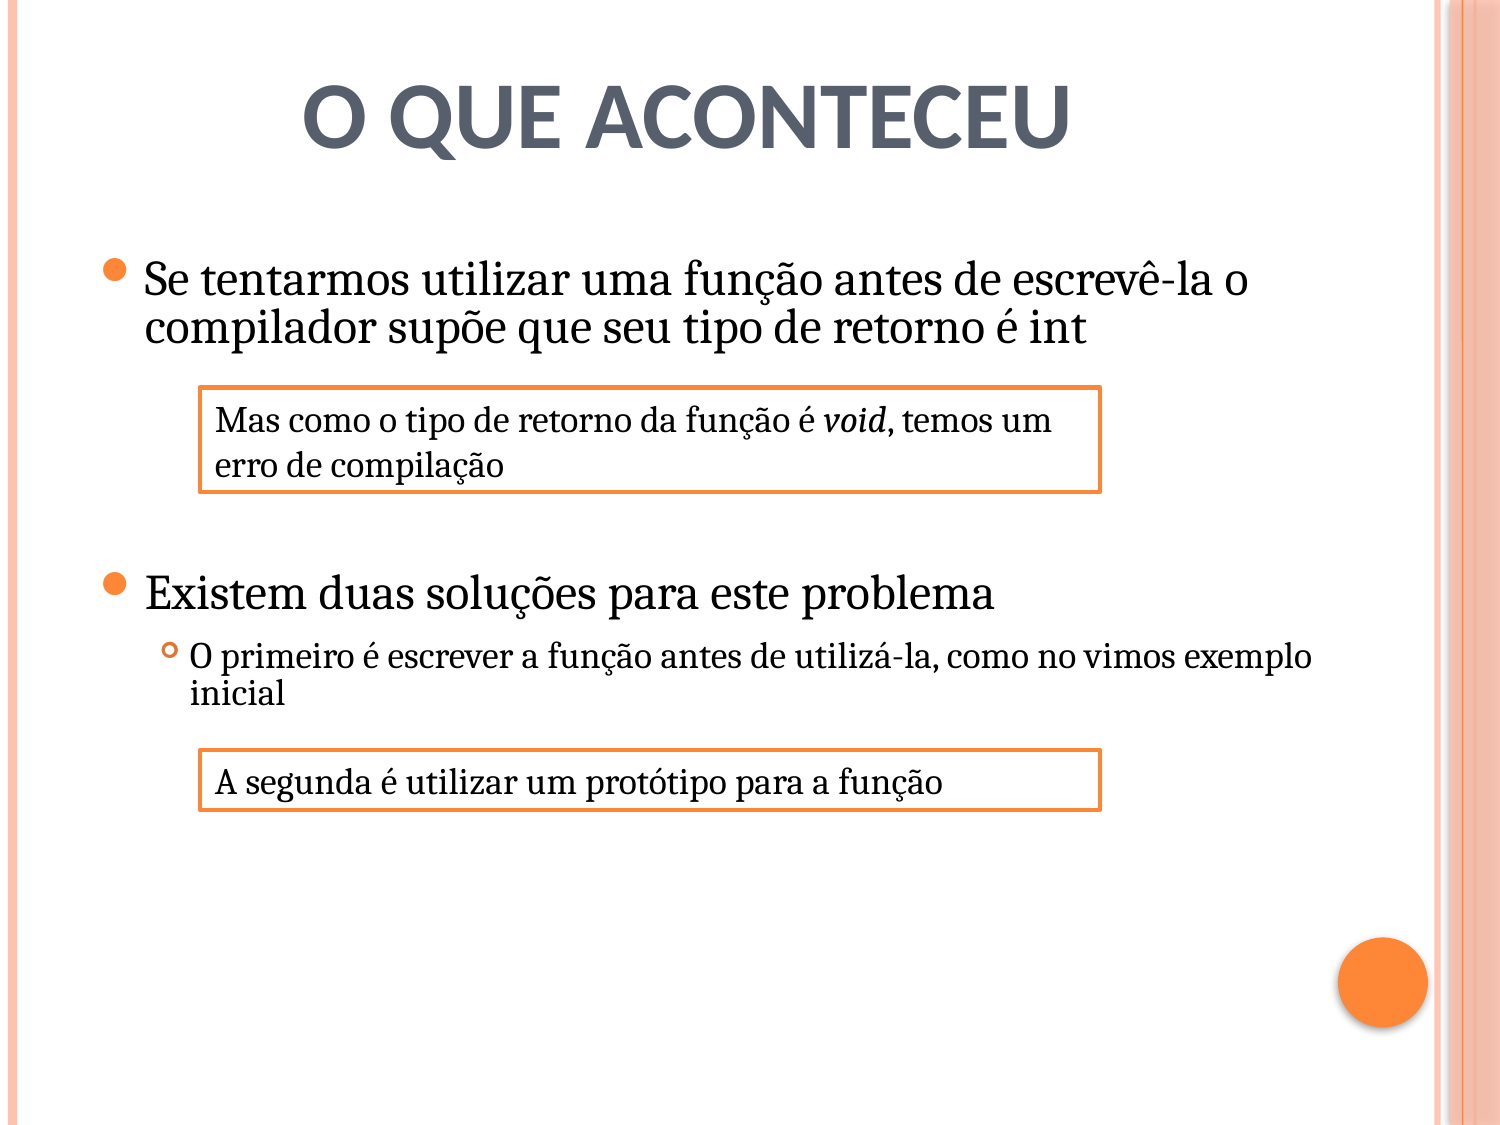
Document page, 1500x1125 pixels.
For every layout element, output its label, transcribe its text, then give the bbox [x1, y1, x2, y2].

text_box Mas como o tipo de retorno da função é void, temos um erro de compilação [198, 385, 1102, 494]
title O que aconteceu [75, 45, 1300, 175]
text_box A segunda é utilizar um protótipo para a função [198, 748, 1102, 812]
list Se tentarmos utilizar uma função antes de escrevê-la o compilador supõe que seu tipo de retorno é int Existem duas soluções para este problema O primeiro é escrever a função antes de utilizá-la, como no vimos exemplo inicial [24, 249, 1413, 1025]
